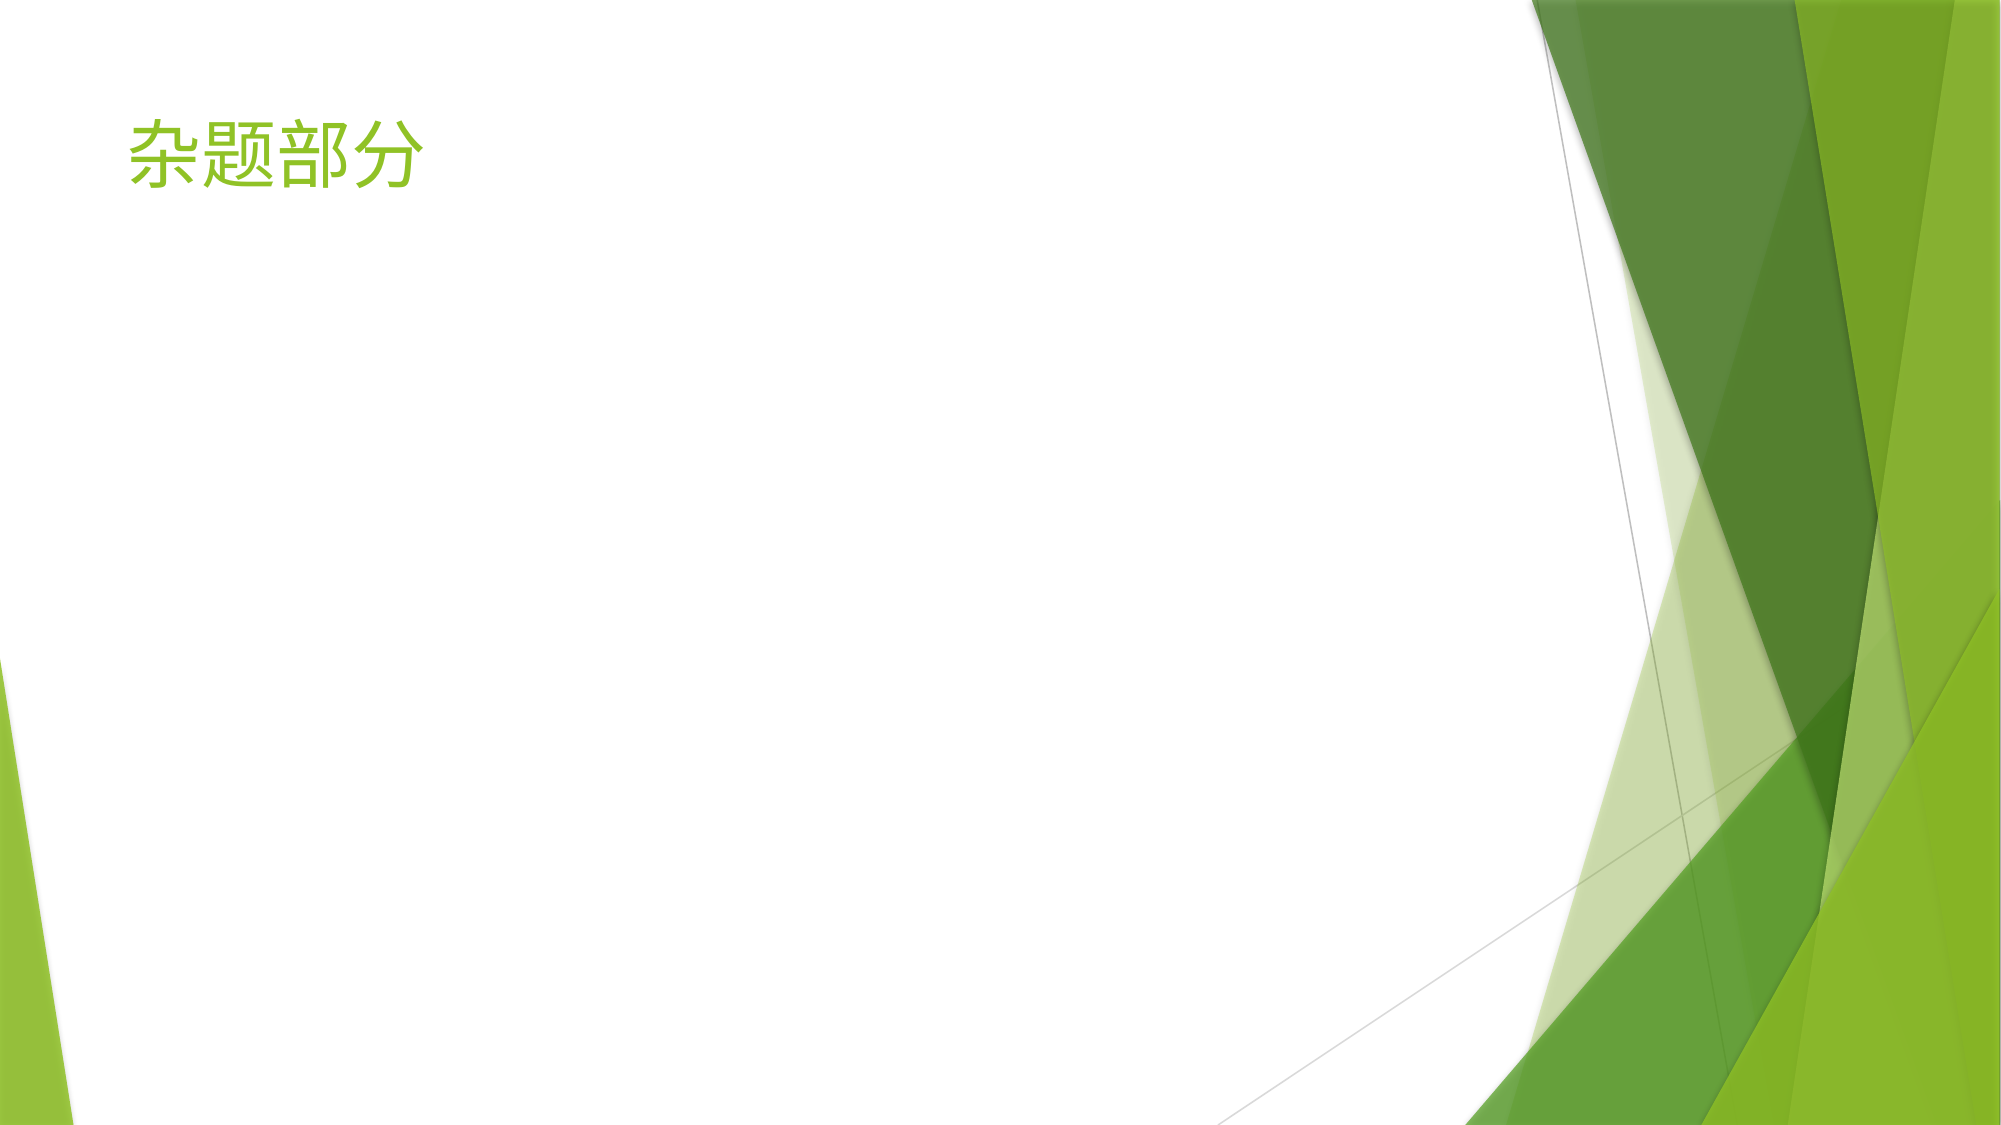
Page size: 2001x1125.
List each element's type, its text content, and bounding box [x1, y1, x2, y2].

title 杂题部分 [111, 99, 1522, 317]
